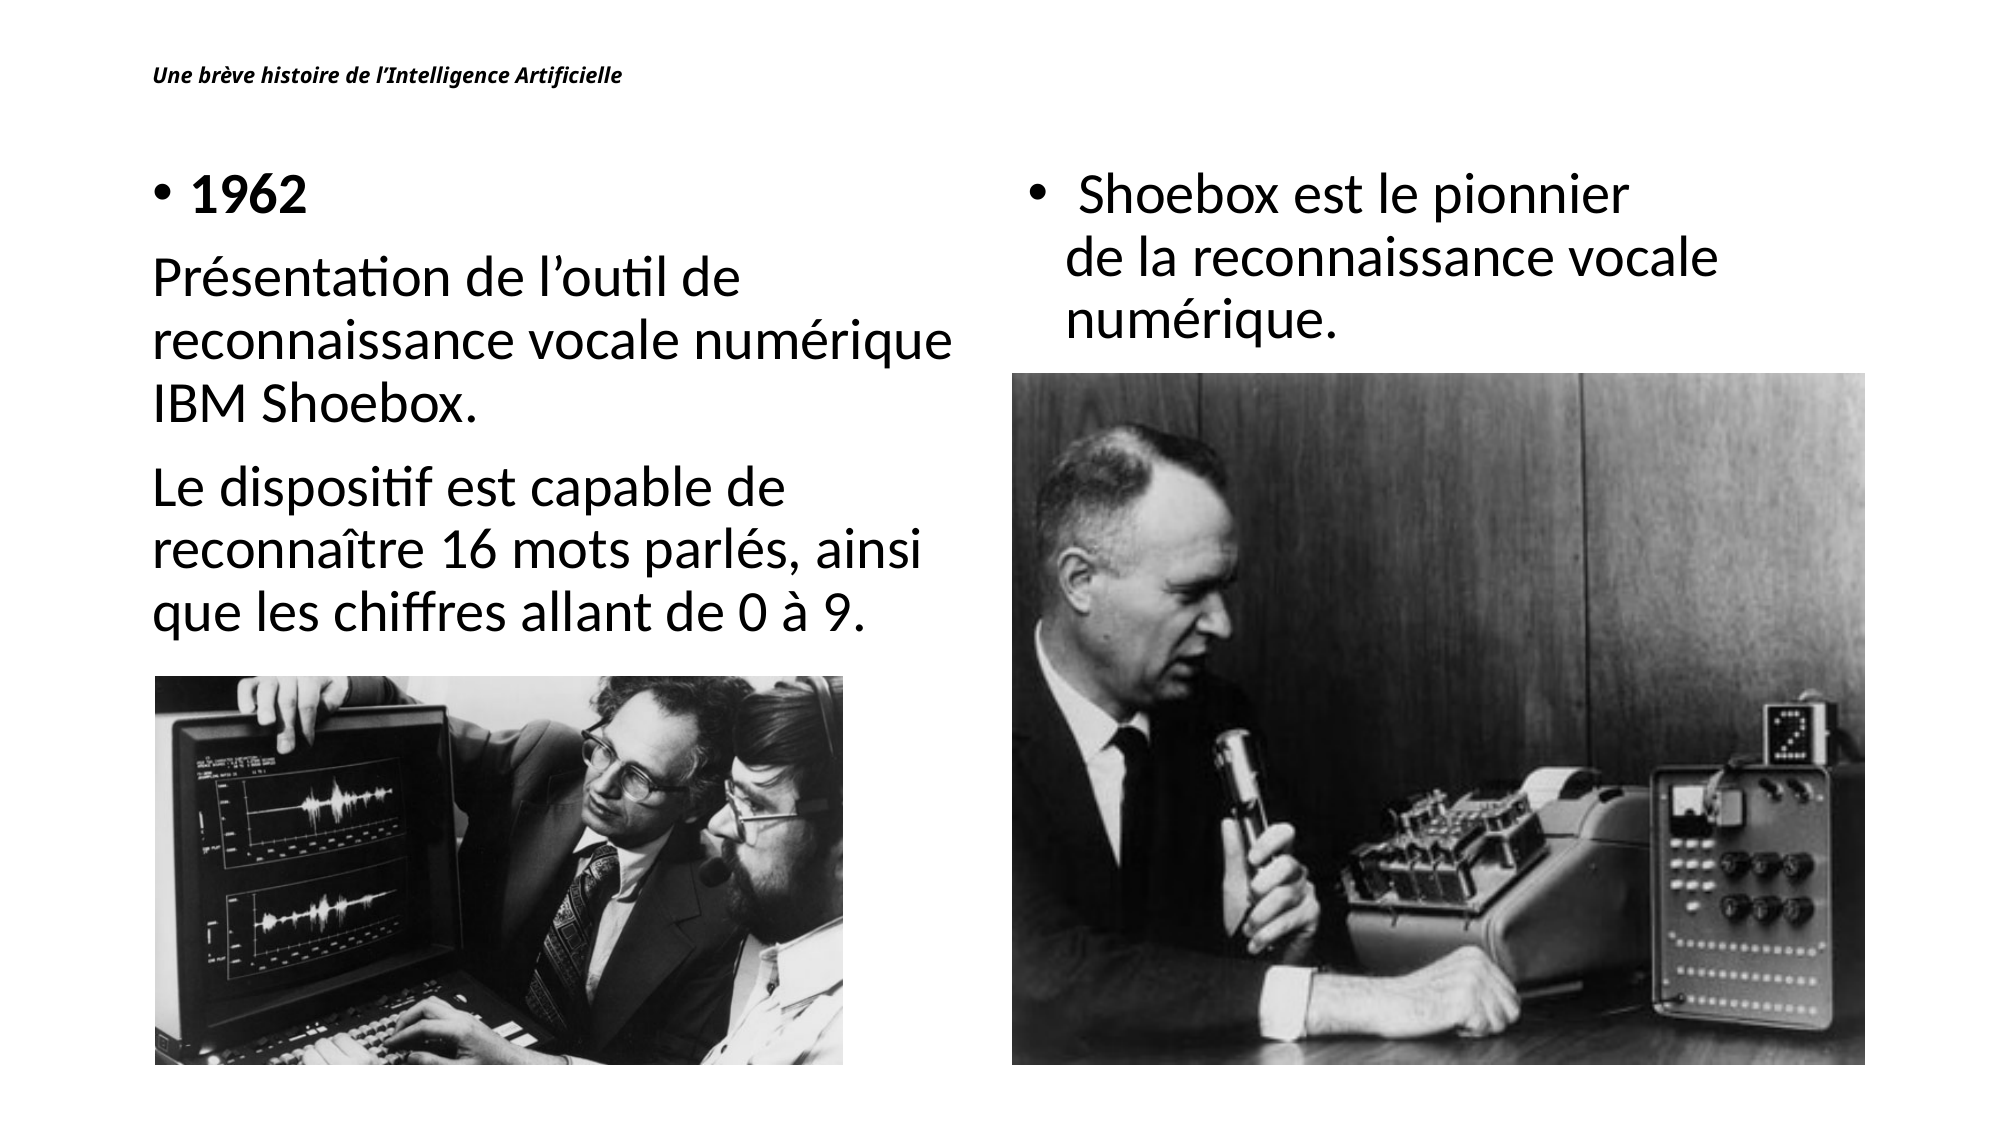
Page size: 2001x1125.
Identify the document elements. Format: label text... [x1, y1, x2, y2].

picture [155, 676, 843, 1065]
list Shoebox est le pionnier de la reconnaissance vocale numérique. [1012, 155, 1863, 373]
list 1962 Présentation de l’outil de reconnaissance vocale numérique IBM Shoebox. Le dispositif est capable de reconnaître 16 mots parlés, ainsi que les chiffres allant de 0 à 9. [137, 155, 988, 1014]
picture [1012, 373, 1865, 1065]
text_box Une brève histoire de l’Intelligence Artificielle [137, 59, 1863, 93]
